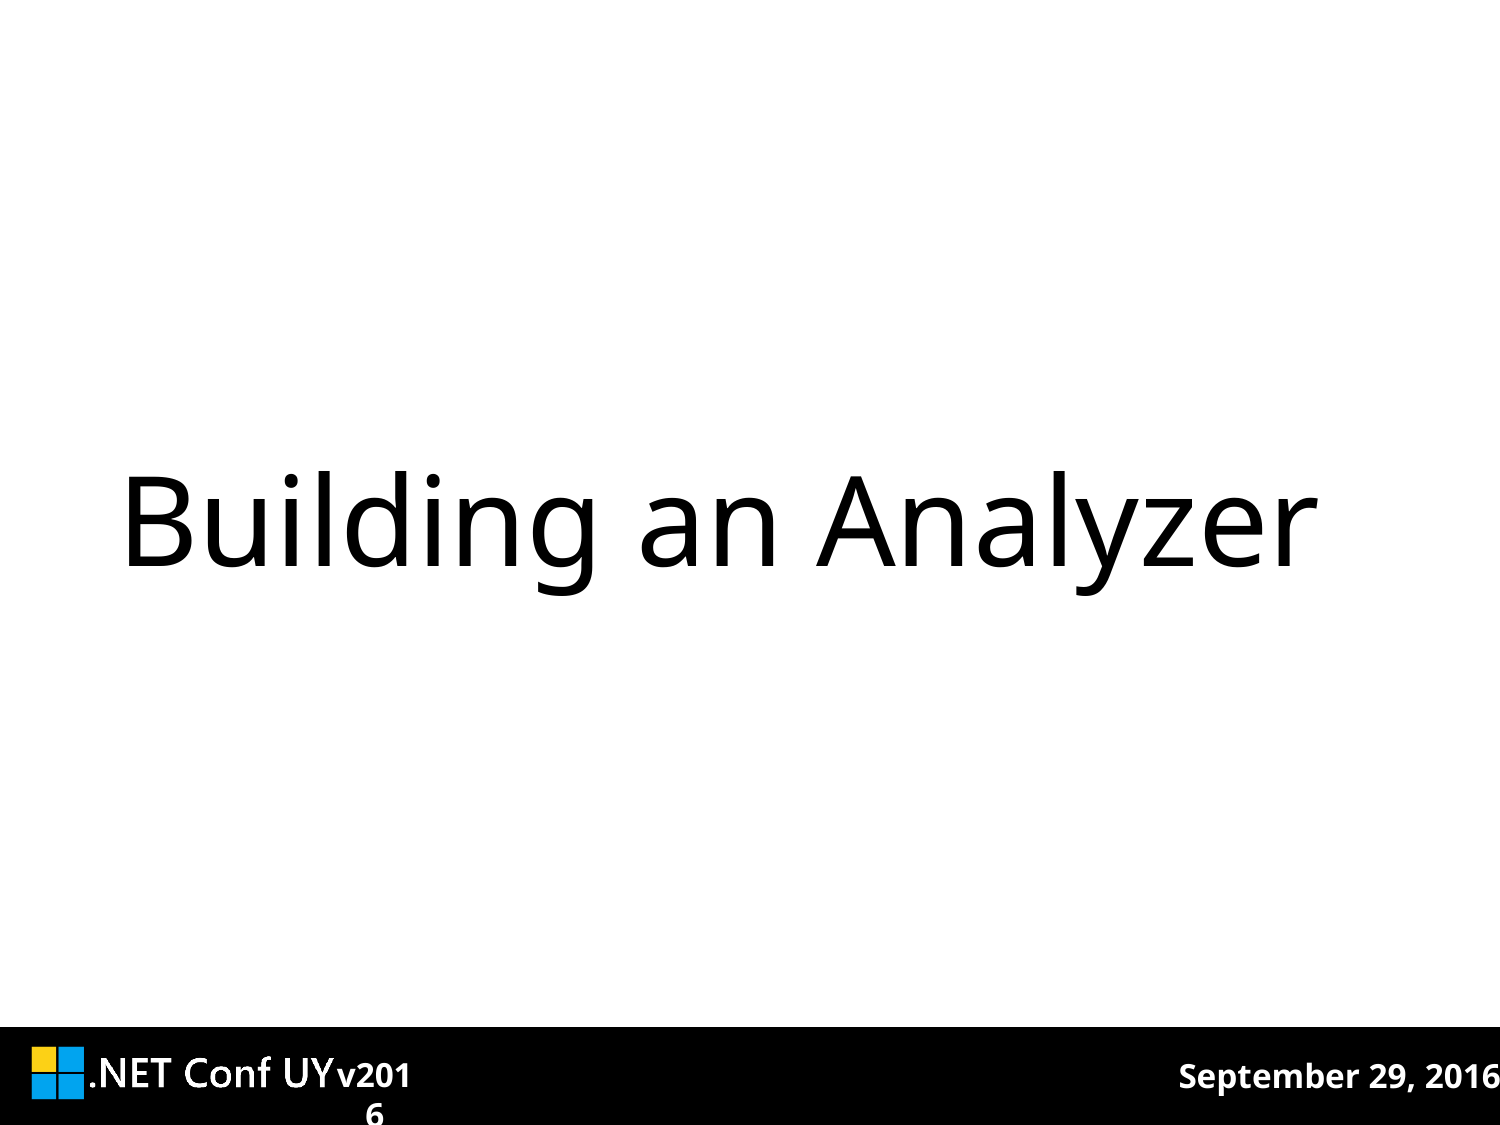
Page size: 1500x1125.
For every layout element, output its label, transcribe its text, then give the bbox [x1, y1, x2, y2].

picture [29, 1044, 337, 1101]
title Building an Analyzer [102, 250, 1397, 602]
